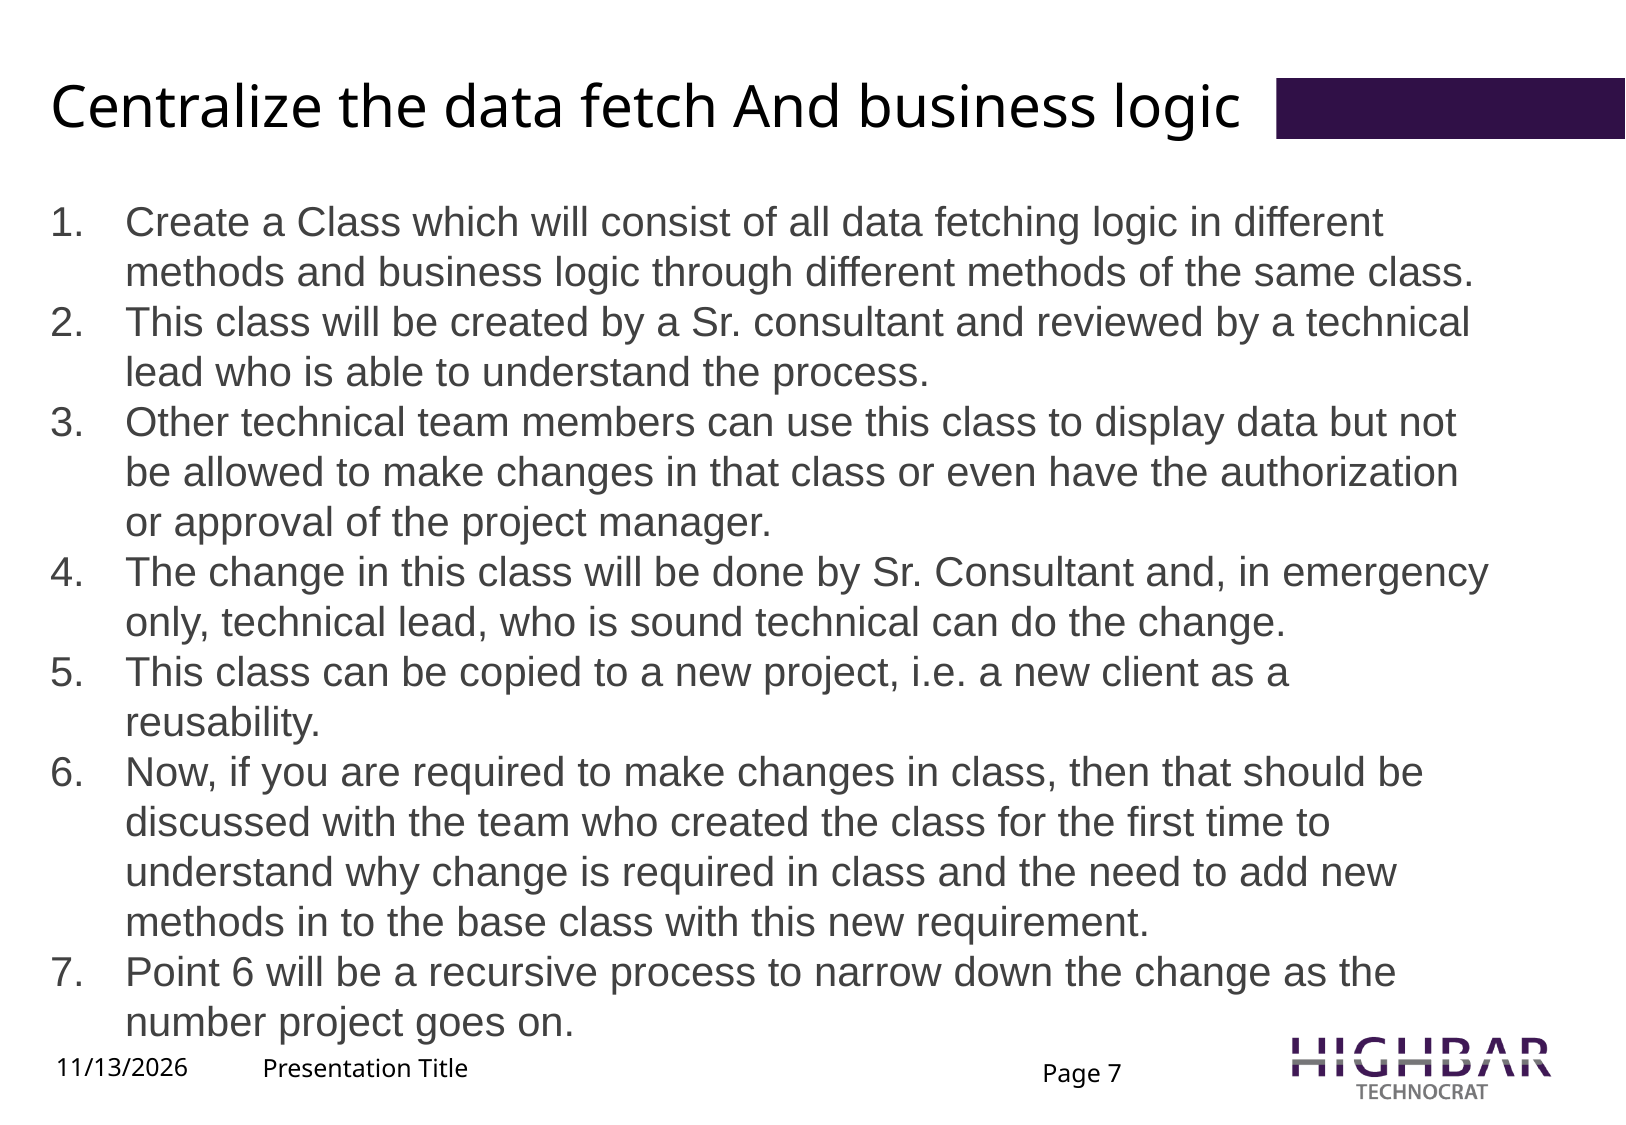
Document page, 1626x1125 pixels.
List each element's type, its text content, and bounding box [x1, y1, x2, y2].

title Centralize the data fetch And business logic [35, 51, 1467, 157]
picture [1513, 1034, 1553, 1100]
text_box Create a Class which will consist of all data fetching logic in different methods and business logic through different methods of the same class. This class will be created by a Sr. consultant and reviewed by a technical lead who is able to understand the process. Other technical team members can use this class to display data but not be allowed to make changes in that class or even have the authorization or approval of the project manager. The change in this class will be done by Sr. Consultant and, in emergency only, technical lead, who is sound technical can do the change. This class can be copied to a new project, i.e. a new client as a reusability. Now, if you are required to make changes in class, then that should be discussed with the team who created the class for the first time to understand why change is required in class and the need to add new methods in to the base class with this new requirement. Point 6 will be a recursive process to narrow down the change as the number project goes on. [35, 187, 1513, 1125]
